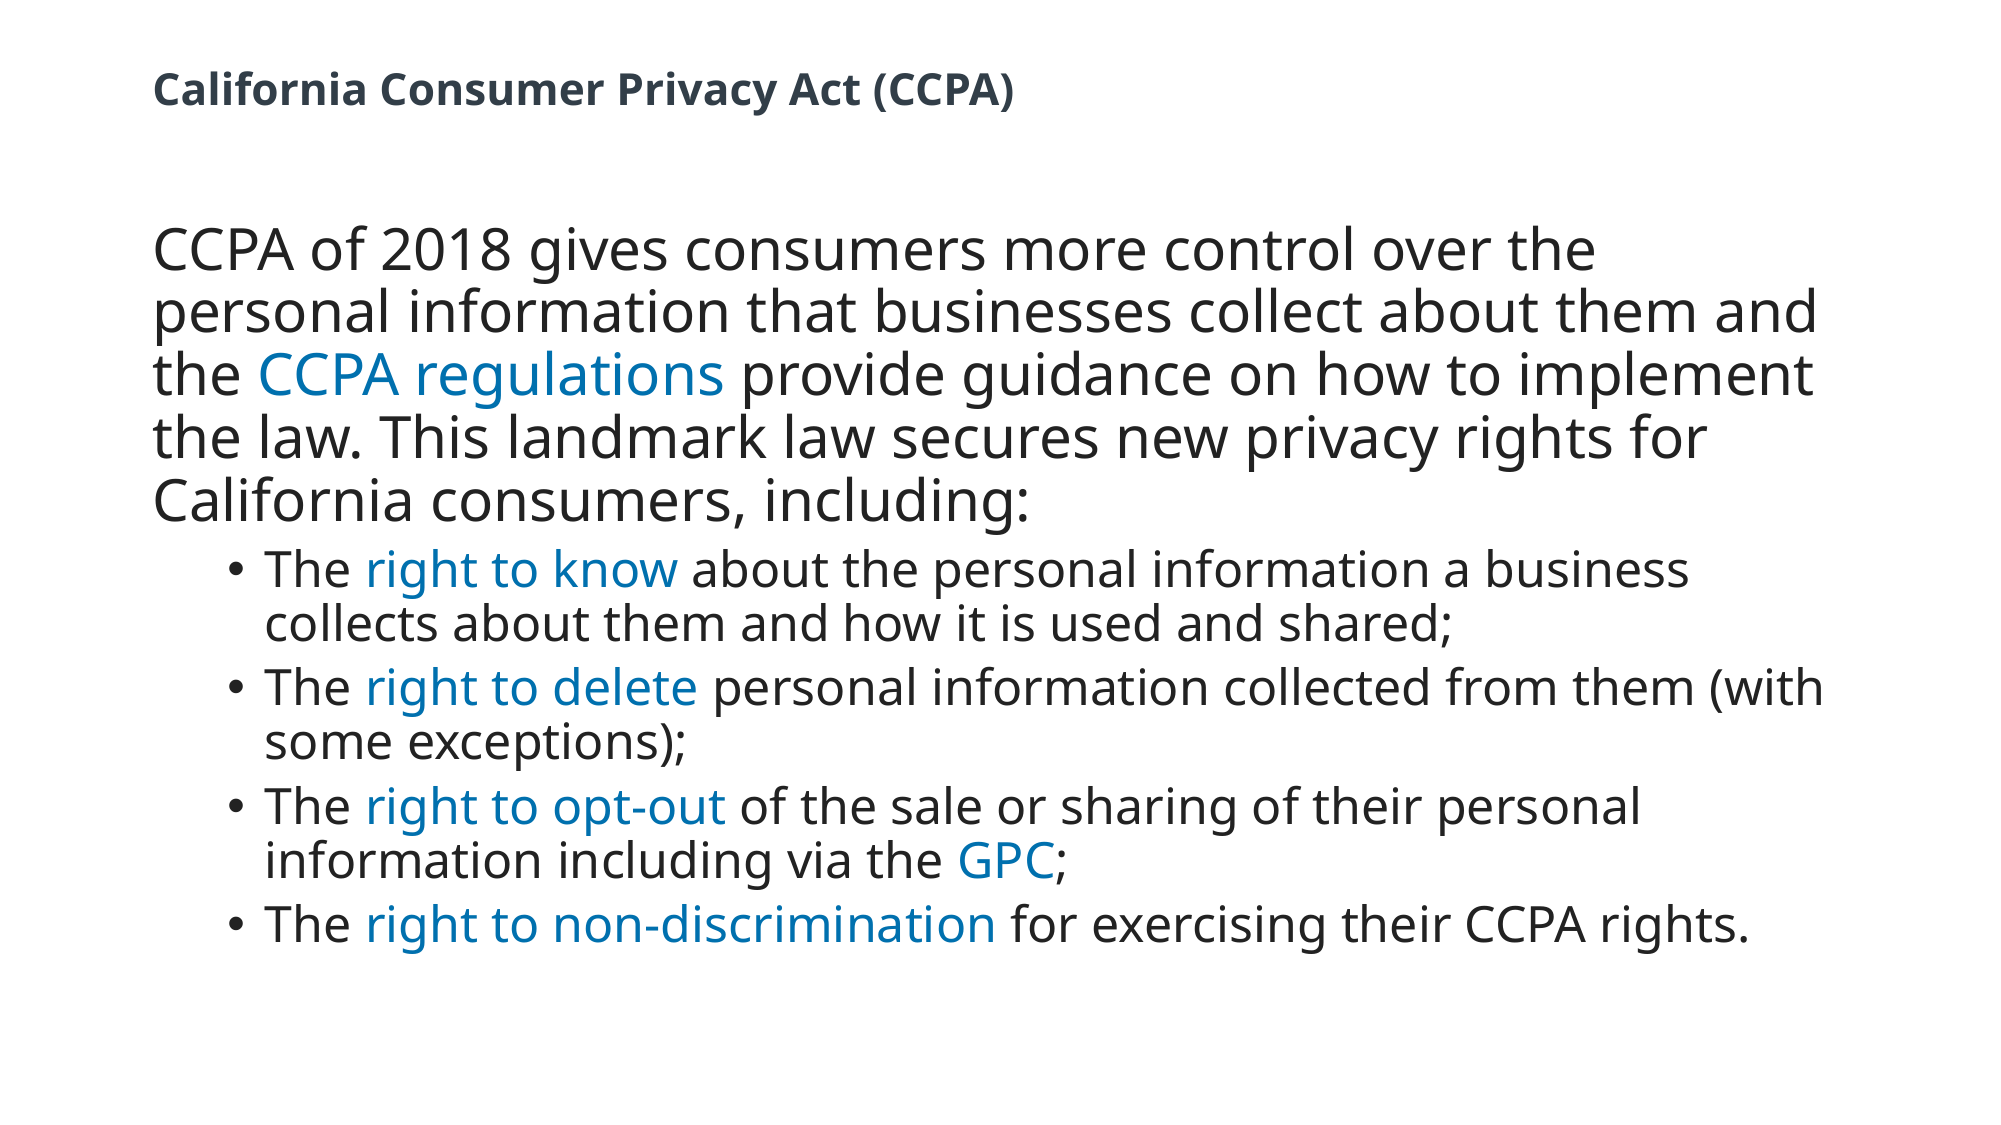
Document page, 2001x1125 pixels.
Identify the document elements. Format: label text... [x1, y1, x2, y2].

title California Consumer Privacy Act (CCPA) [137, 59, 1863, 170]
list CCPA of 2018 gives consumers more control over the personal information that businesses collect about them and the CCPA regulations provide guidance on how to implement the law. This landmark law secures new privacy rights for California consumers, including: The right to know about the personal information a business collects about them and how it is used and shared; The right to delete personal information collected from them (with some exceptions); The right to opt-out of the sale or sharing of their personal information including via the GPC; The right to non-discrimination for exercising their CCPA rights. [137, 212, 1863, 1055]
